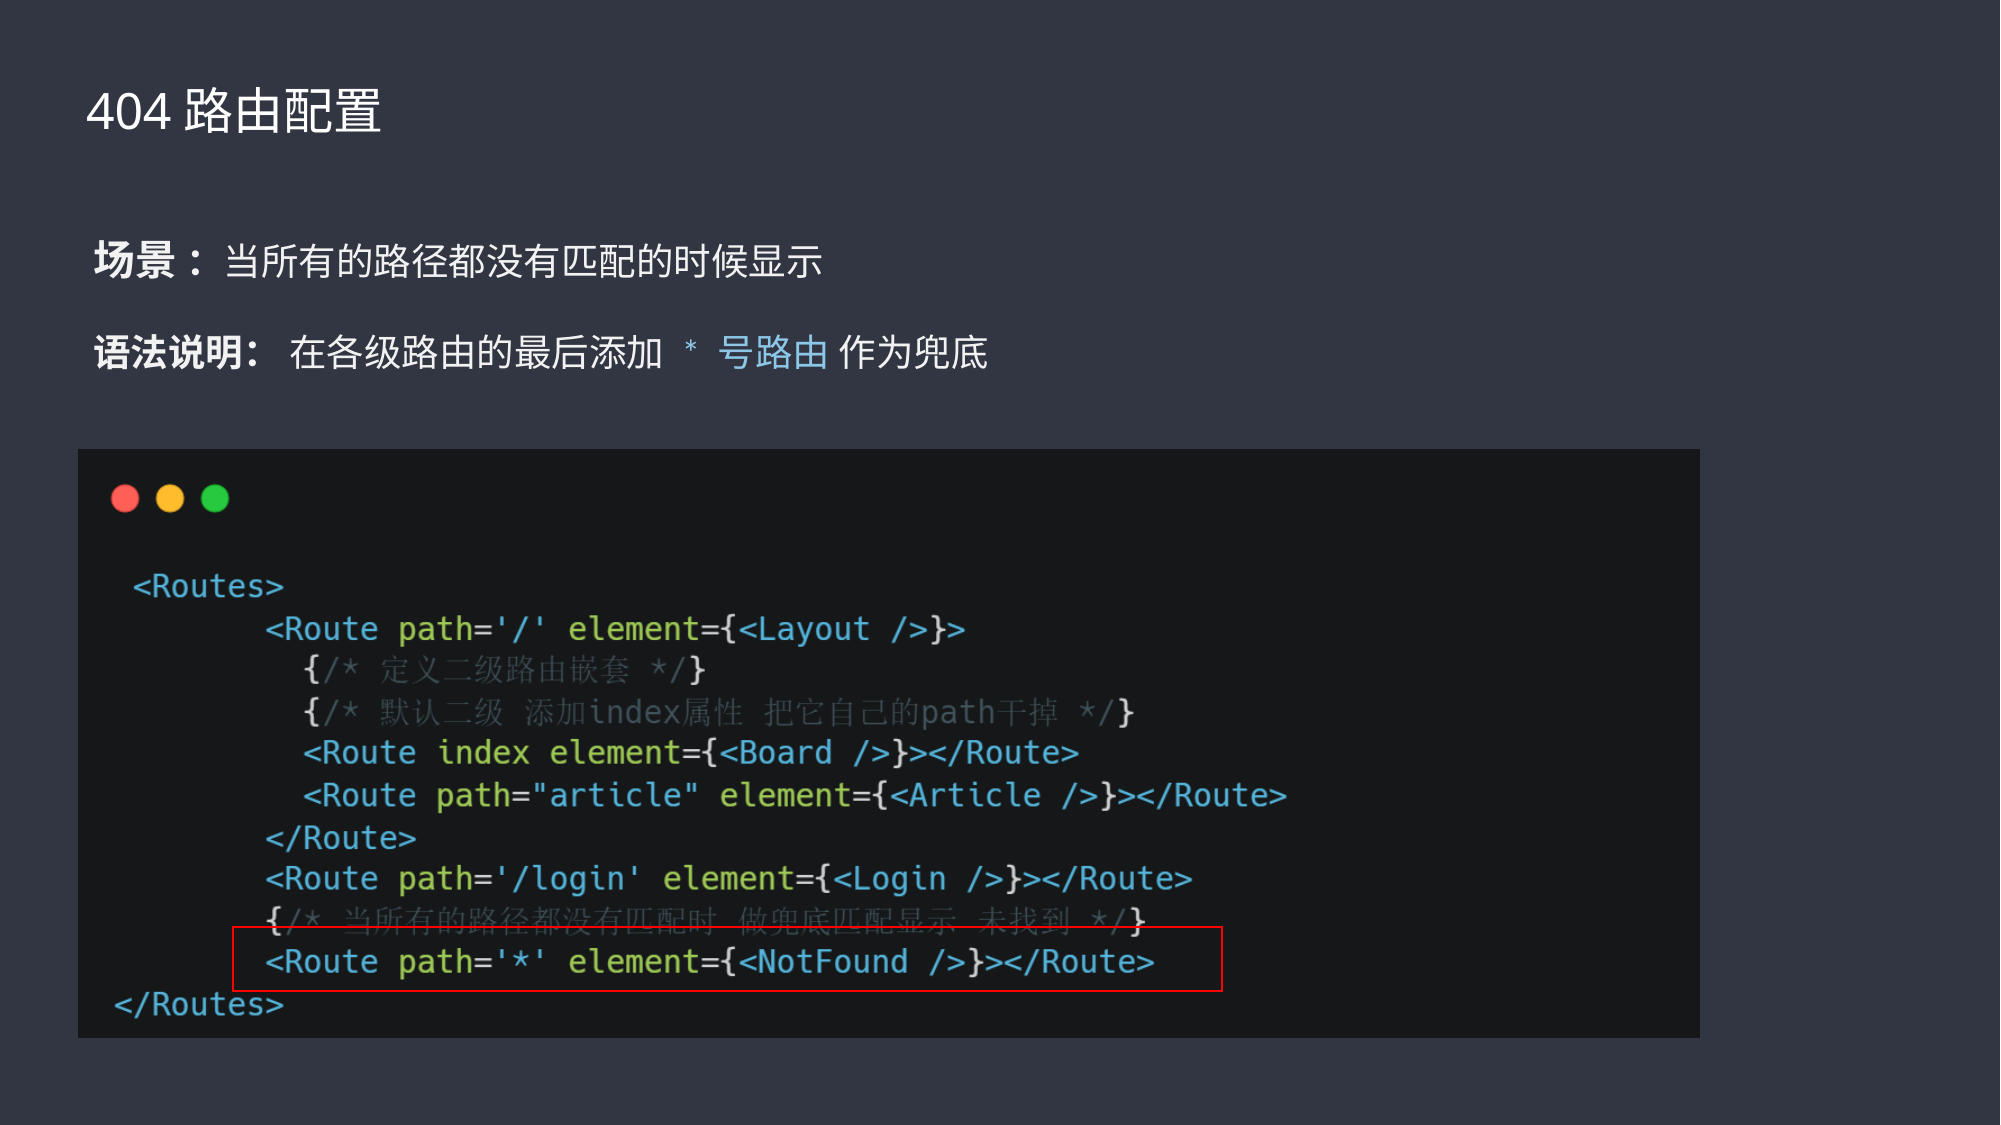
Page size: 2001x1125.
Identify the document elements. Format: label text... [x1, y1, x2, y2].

text_box 场景 ：当所有的路径都没有匹配的时候显示 语法说明： 在各级路由的最后添加 * 号路由 作为兜底 [78, 226, 1018, 381]
text_box 404路由配置 [71, 72, 900, 147]
picture [78, 449, 1700, 1038]
